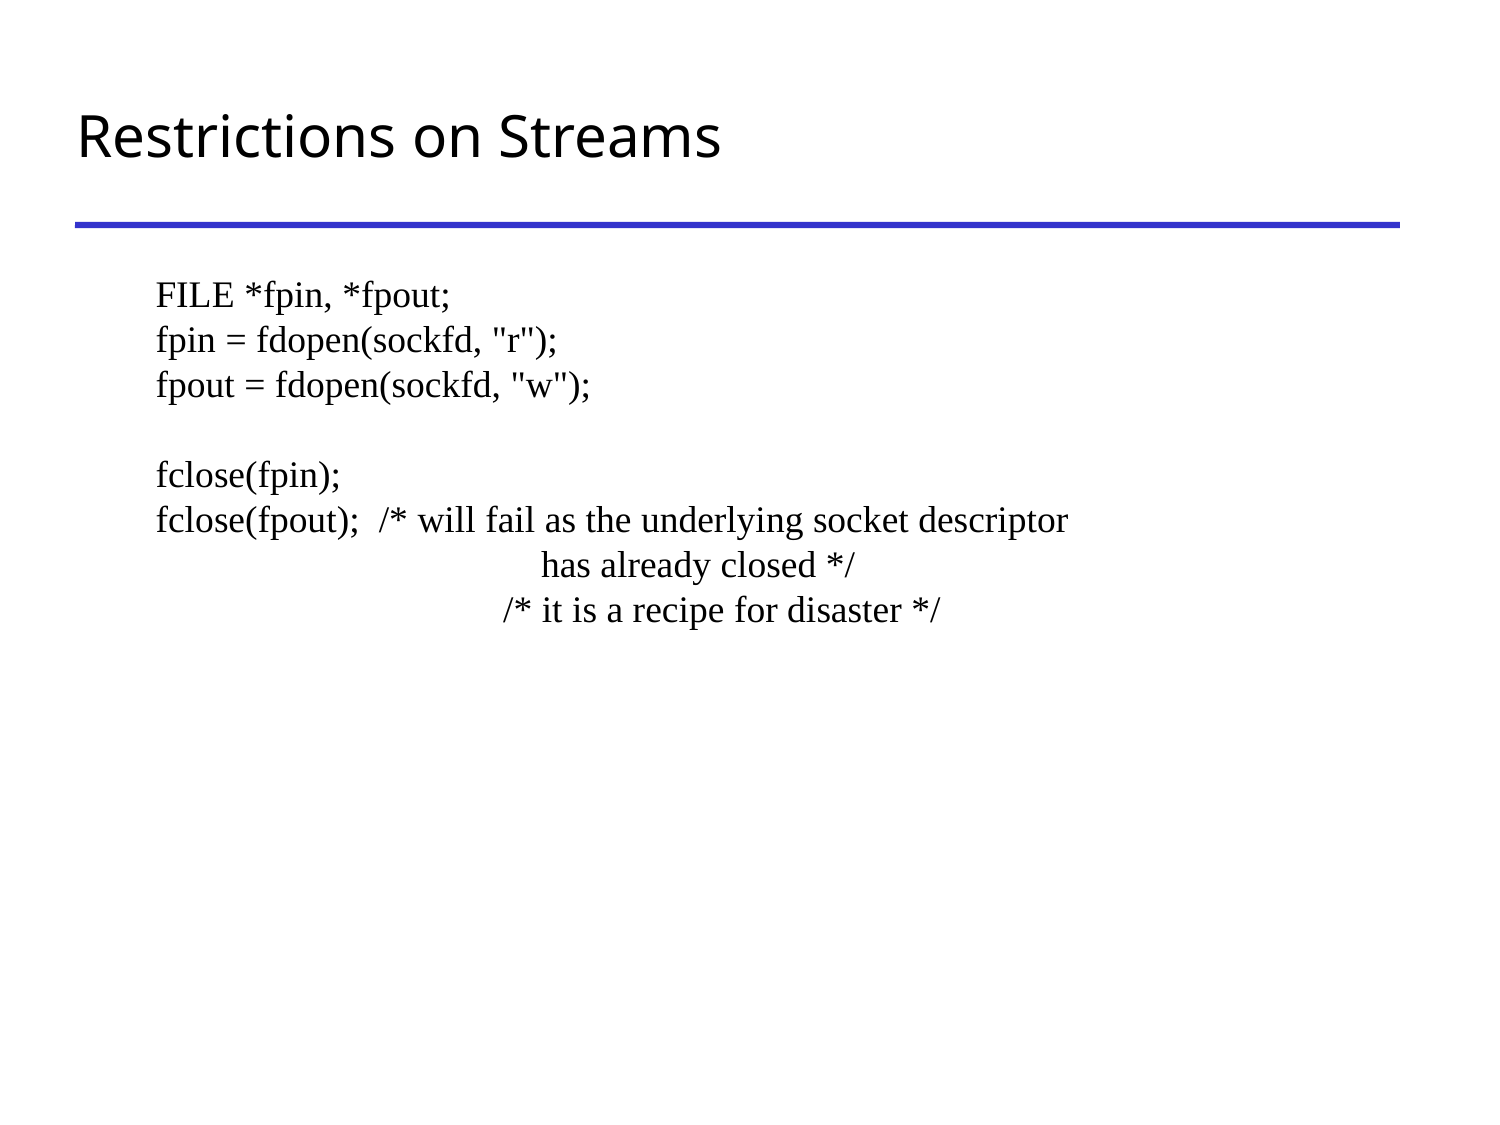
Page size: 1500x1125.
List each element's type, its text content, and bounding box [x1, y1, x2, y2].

list FILE *fpin, *fpout; fpin = fdopen(sockfd, "r"); fpout = fdopen(sockfd, "w"); fclose(fpin); fclose(fpout); /* will fail as the underlying socket descriptor has already closed */ /* it is a recipe for disaster */ [75, 262, 1438, 988]
title Restrictions on Streams [61, 71, 1307, 197]
